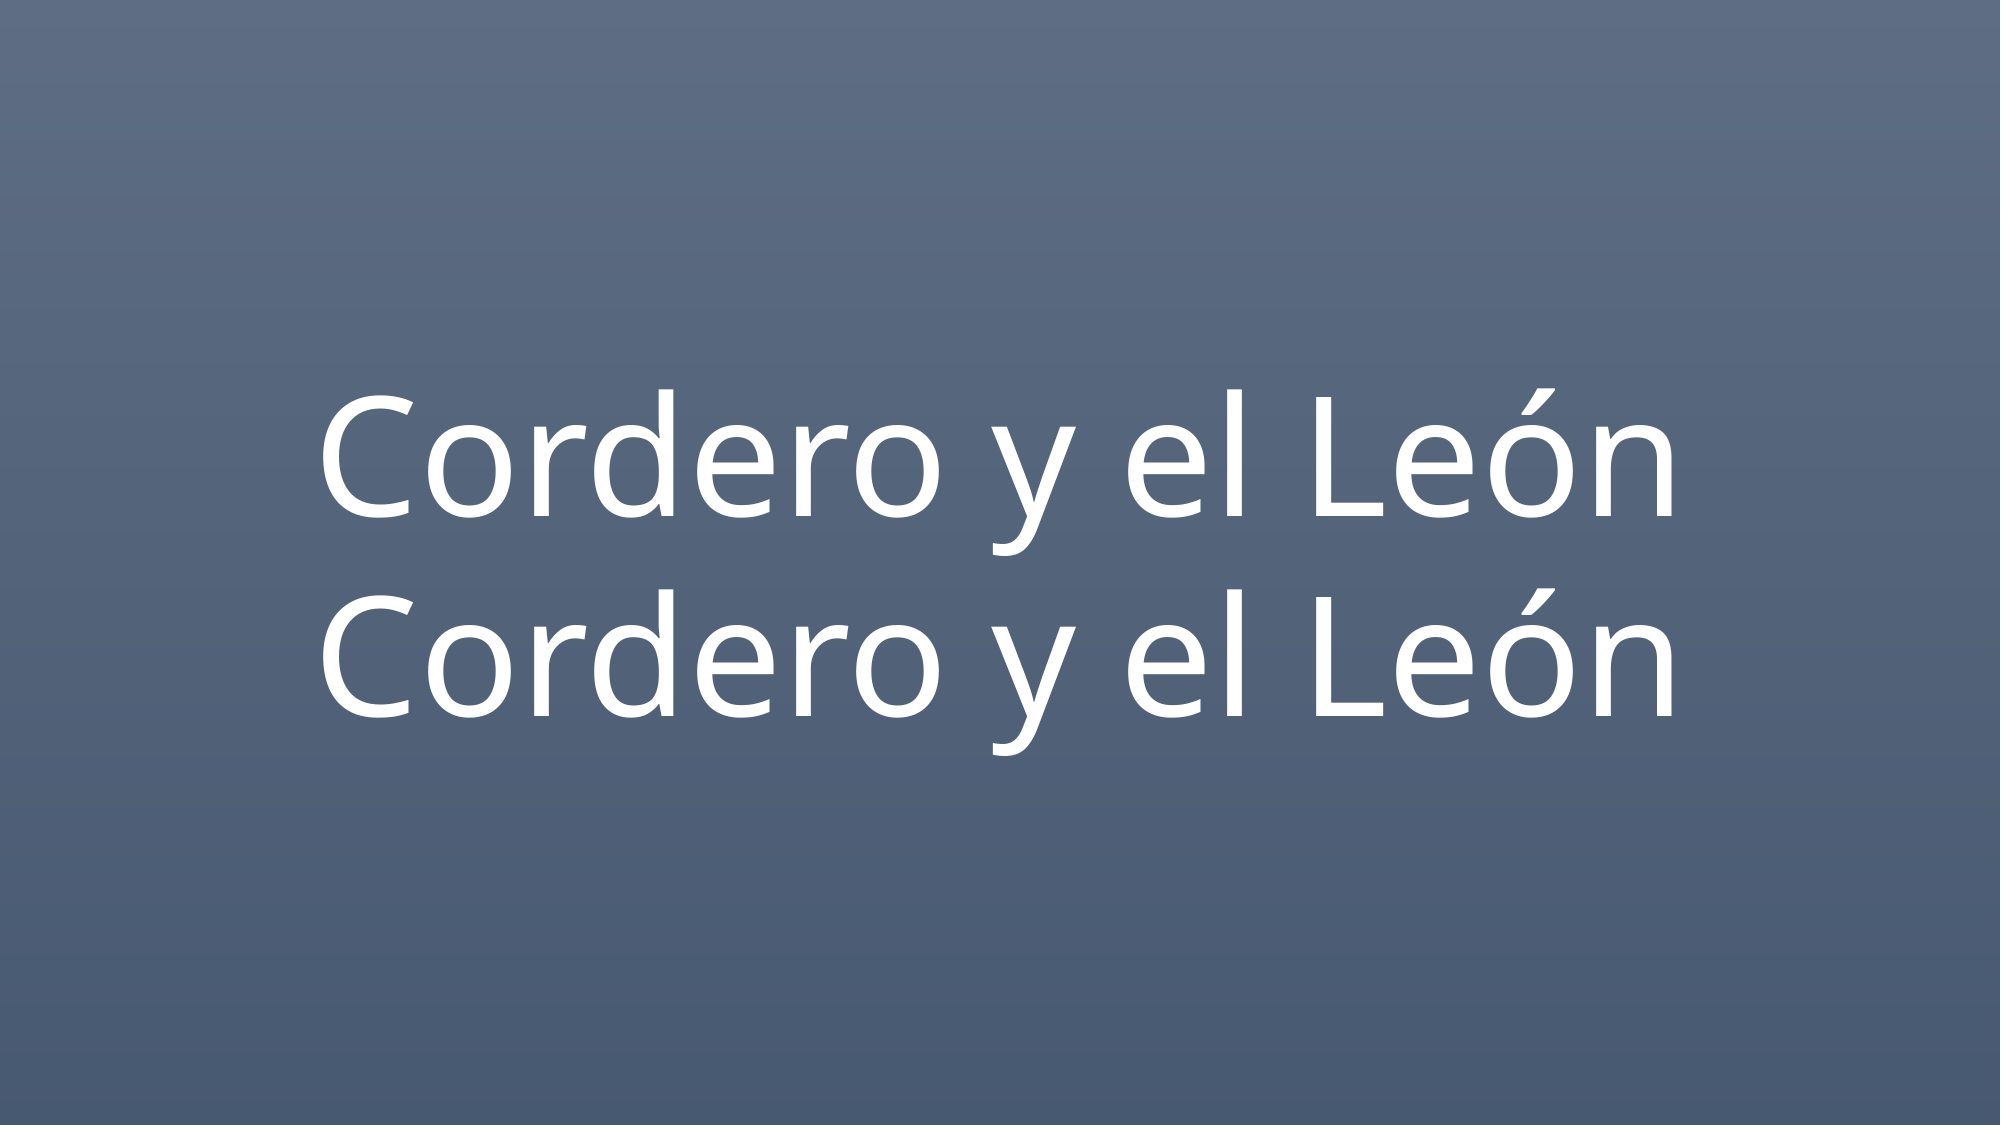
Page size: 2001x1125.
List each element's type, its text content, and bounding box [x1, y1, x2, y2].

list Cordero y el León Cordero y el León [30, 62, 1970, 1062]
